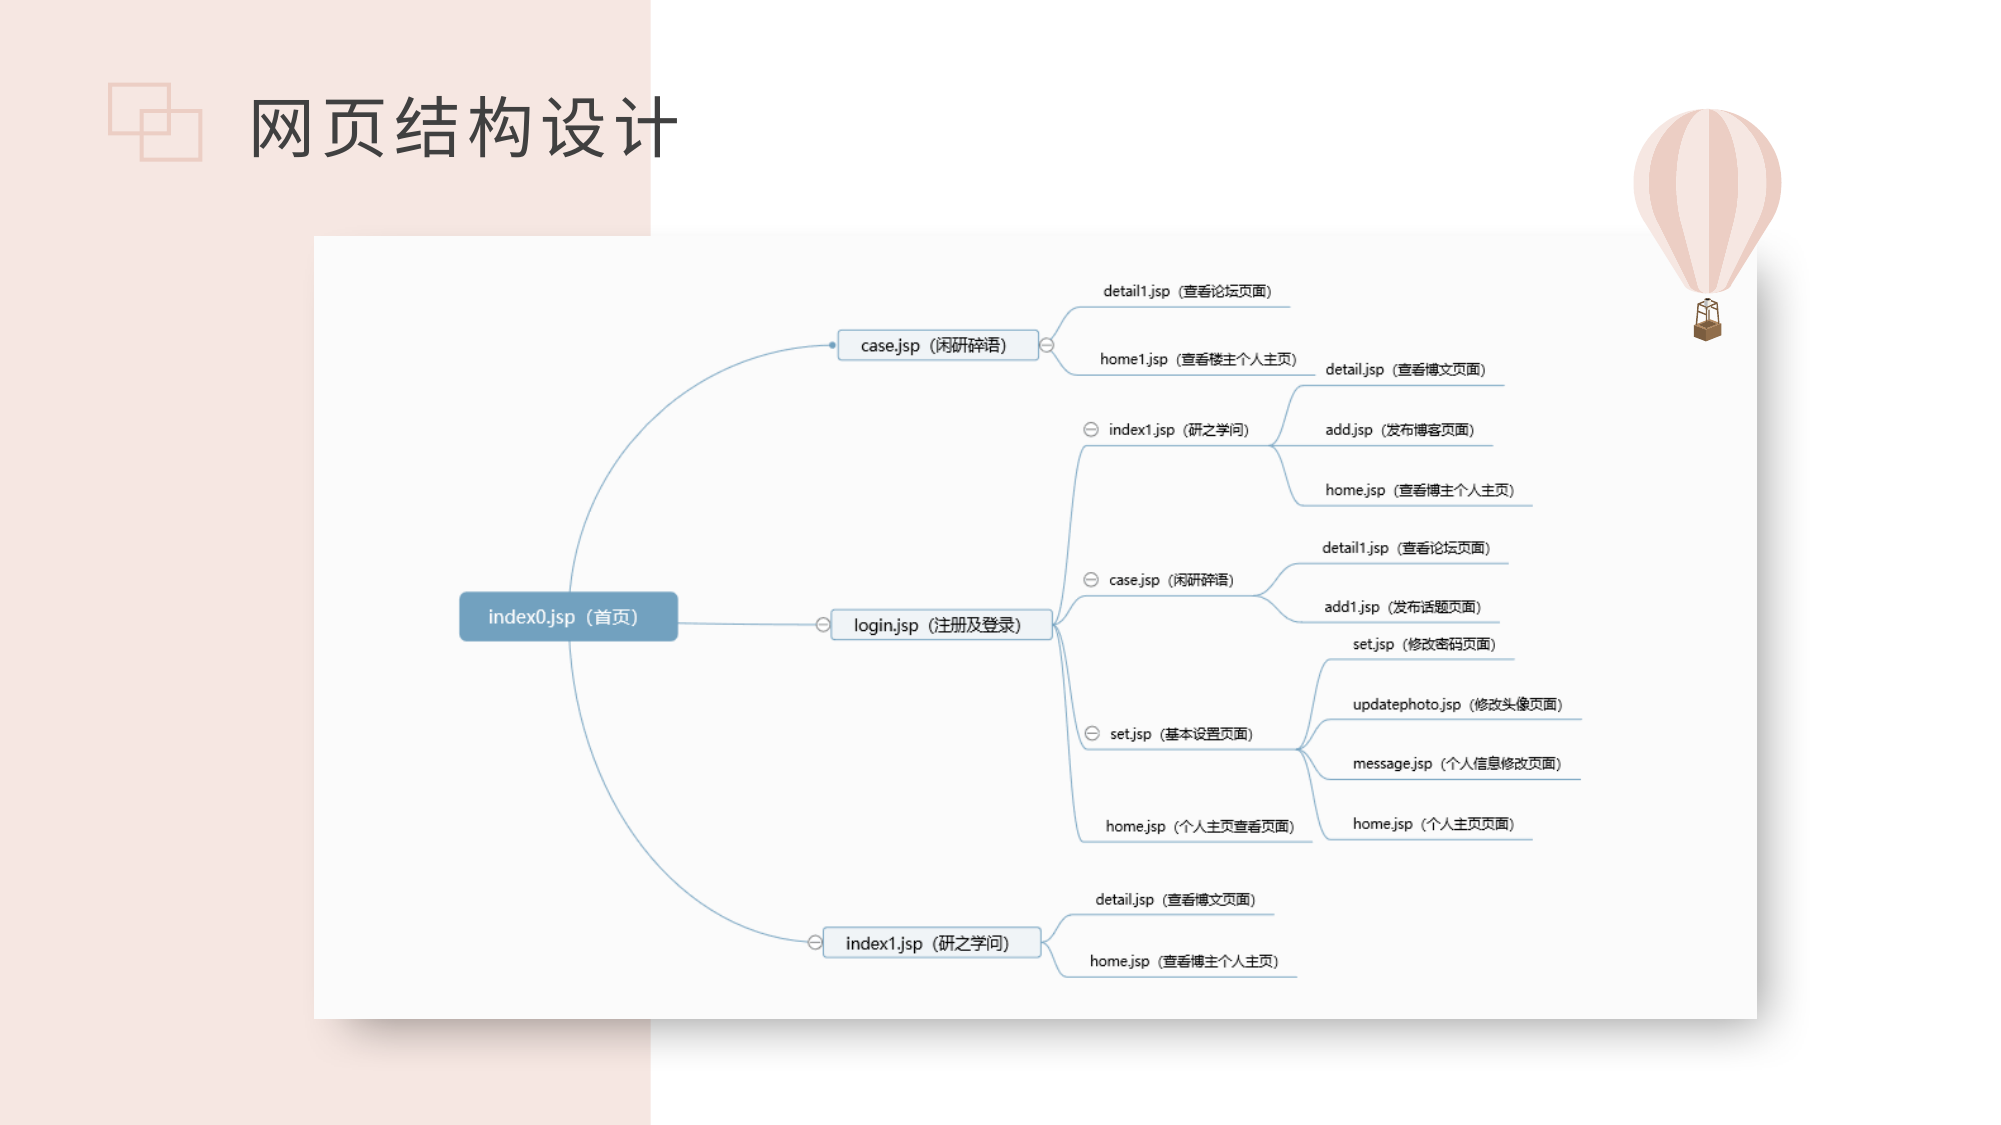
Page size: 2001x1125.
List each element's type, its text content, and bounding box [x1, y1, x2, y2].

text_box [0, 0, 652, 1125]
text_box 网页结构设计 [233, 78, 891, 174]
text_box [108, 82, 203, 162]
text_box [1633, 108, 1782, 342]
picture [314, 236, 1757, 1019]
